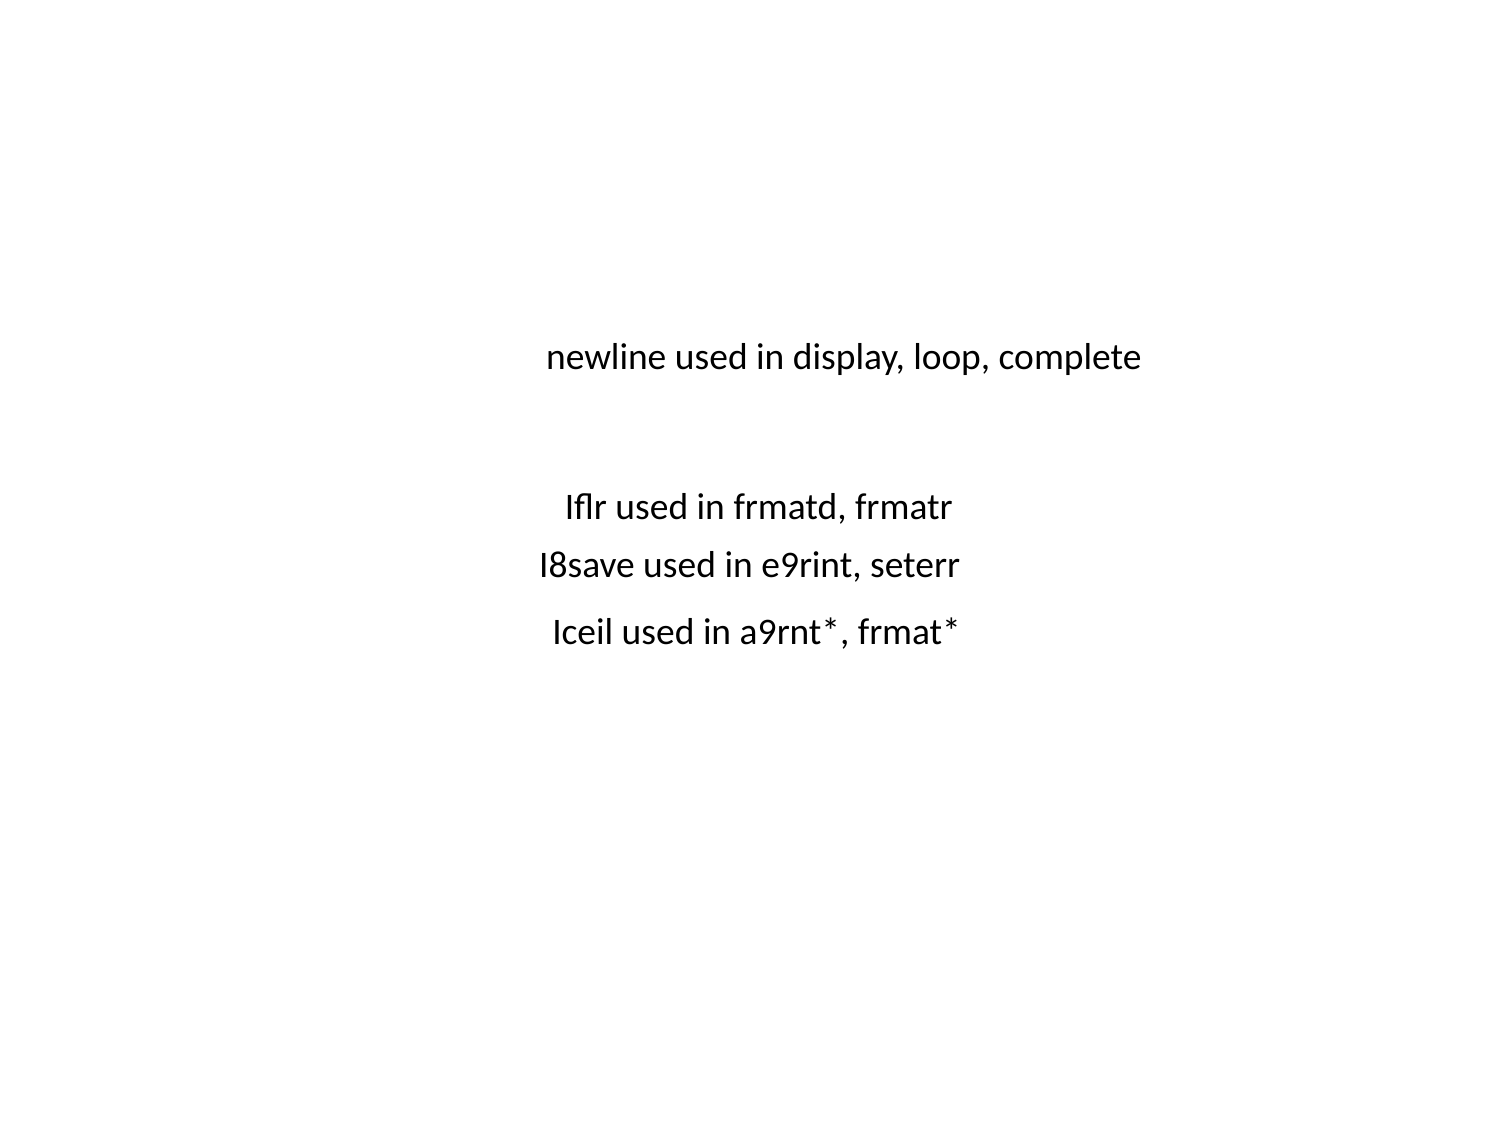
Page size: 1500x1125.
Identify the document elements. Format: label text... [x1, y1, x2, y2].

text_box newline used in display, loop, complete [531, 324, 1158, 385]
text_box I8save used in e9rint, seterr [524, 532, 976, 592]
text_box Iceil used in a9rnt*, frmat* [537, 599, 1013, 660]
text_box Iflr used in frmatd, frmatr [549, 474, 975, 535]
